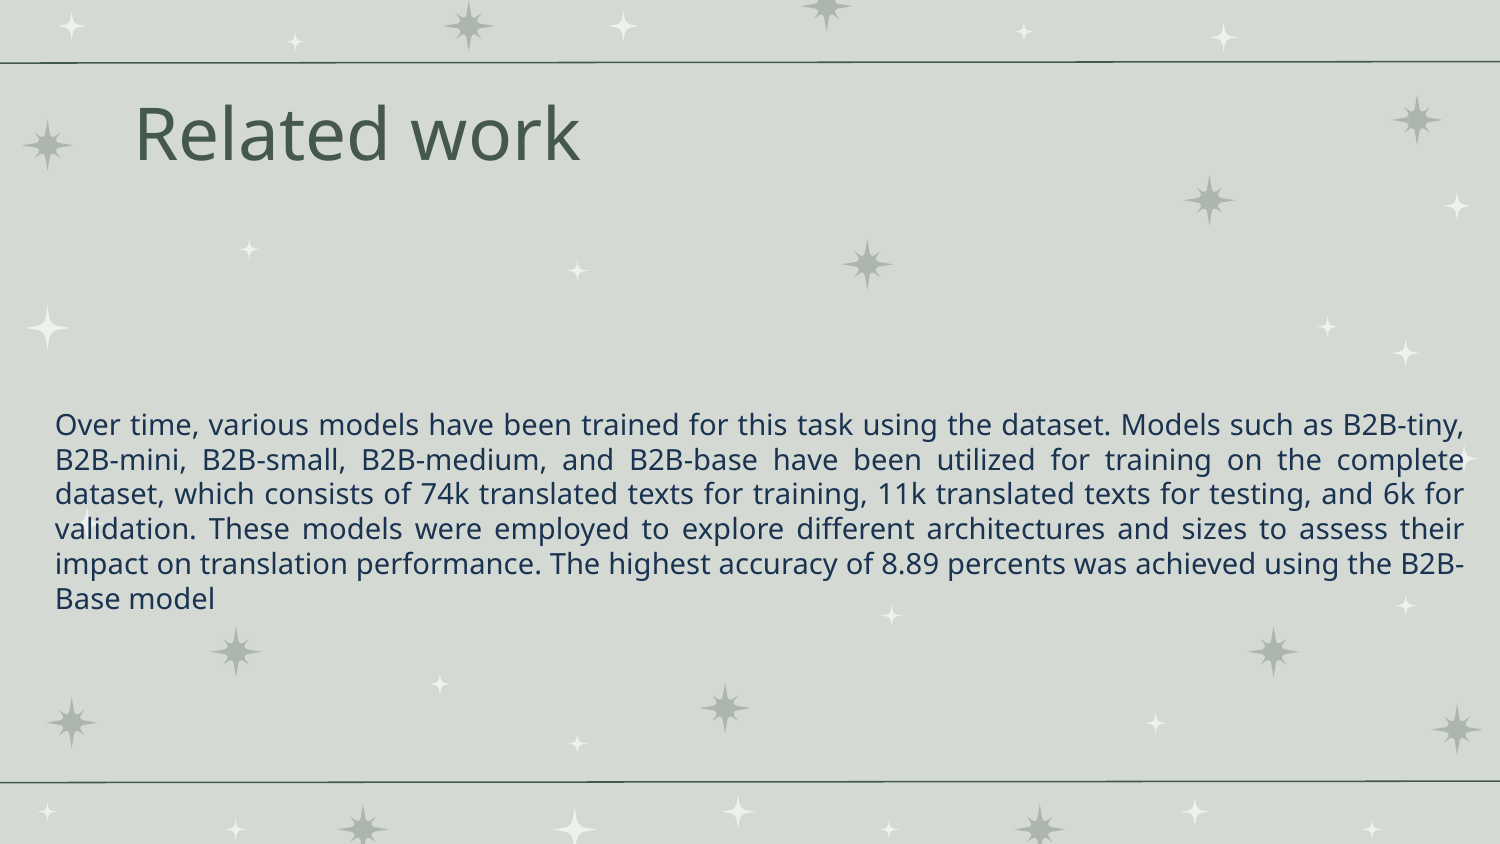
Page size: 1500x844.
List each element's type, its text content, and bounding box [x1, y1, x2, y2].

text_box [1183, 174, 1236, 226]
text_box [1316, 316, 1339, 338]
text_box [238, 238, 261, 261]
text_box [841, 238, 893, 290]
text_box [881, 604, 903, 627]
text_box [210, 626, 262, 678]
text_box [567, 733, 588, 754]
text_box [699, 682, 751, 734]
title Related work [118, 72, 1382, 167]
text_box [429, 673, 451, 695]
text_box [1144, 712, 1167, 734]
text_box [1247, 626, 1300, 678]
text_box [566, 259, 589, 282]
subtitle Over time, various models have been trained for this task using the dataset. Models such as B2B-tiny, B2B-mini, B2B-small, B2B-medium, and B2B-base have been utilized for training on the complete dataset, which consists of 74k translated texts for training, 11k translated texts for testing, and 6k for validation. These models were employed to explore different architectures and sizes to assess their impact on translation performance. The highest accuracy of 8.89 percents was achieved using the B2B-Base model [40, 233, 1481, 789]
